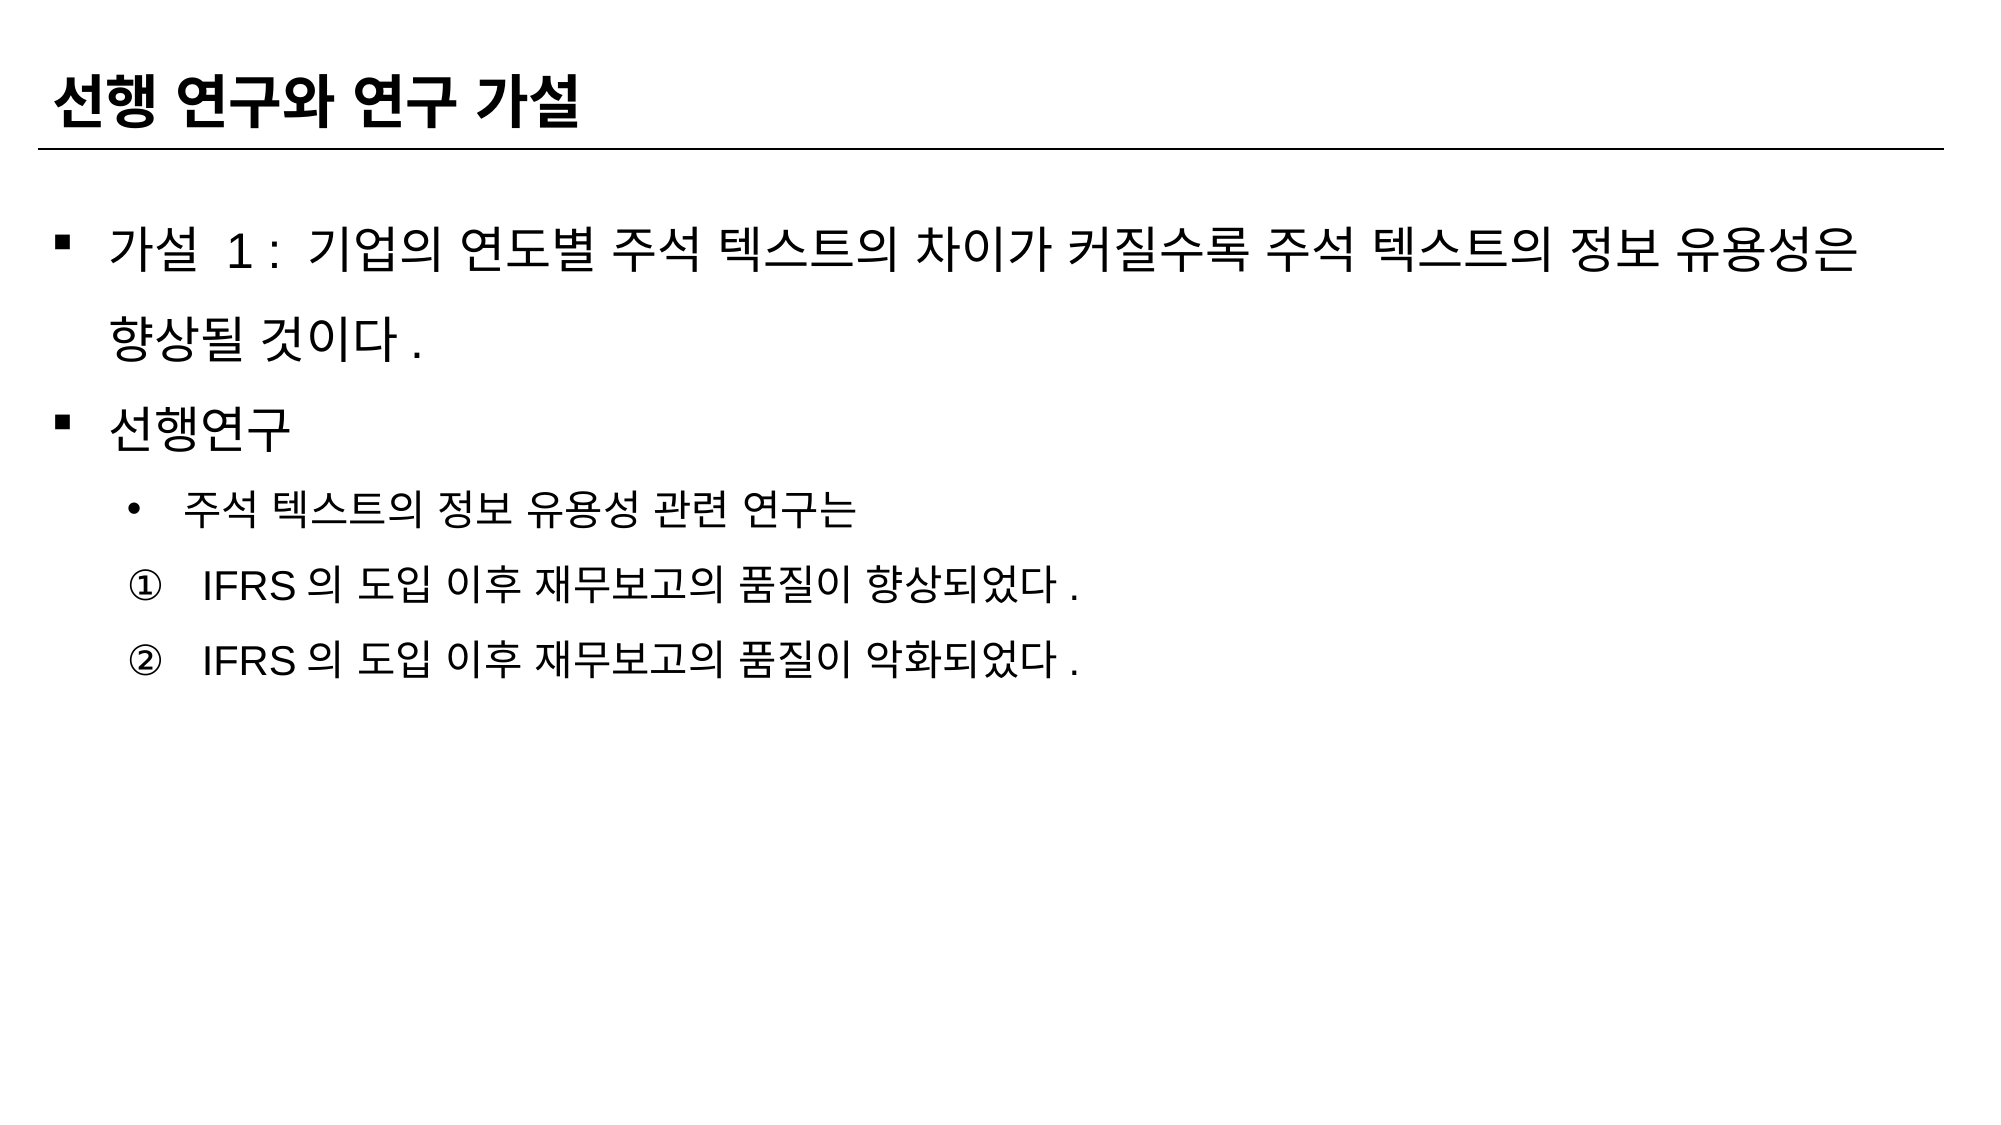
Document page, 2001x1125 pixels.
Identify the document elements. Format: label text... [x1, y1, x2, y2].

text_box 가설 1 : 기업의 연도별 주석 텍스트의 차이가 커질수록 주석 텍스트의 정보 유용성은 향상될 것이다. 선행연구 주석 텍스트의 정보 유용성 관련 연구는 IFRS의 도입 이후 재무보고의 품질이 향상되었다. IFRS의 도입 이후 재무보고의 품질이 악화되었다. [37, 181, 1963, 781]
table_header 선행 연구와 연구 가설 [38, 49, 1944, 148]
